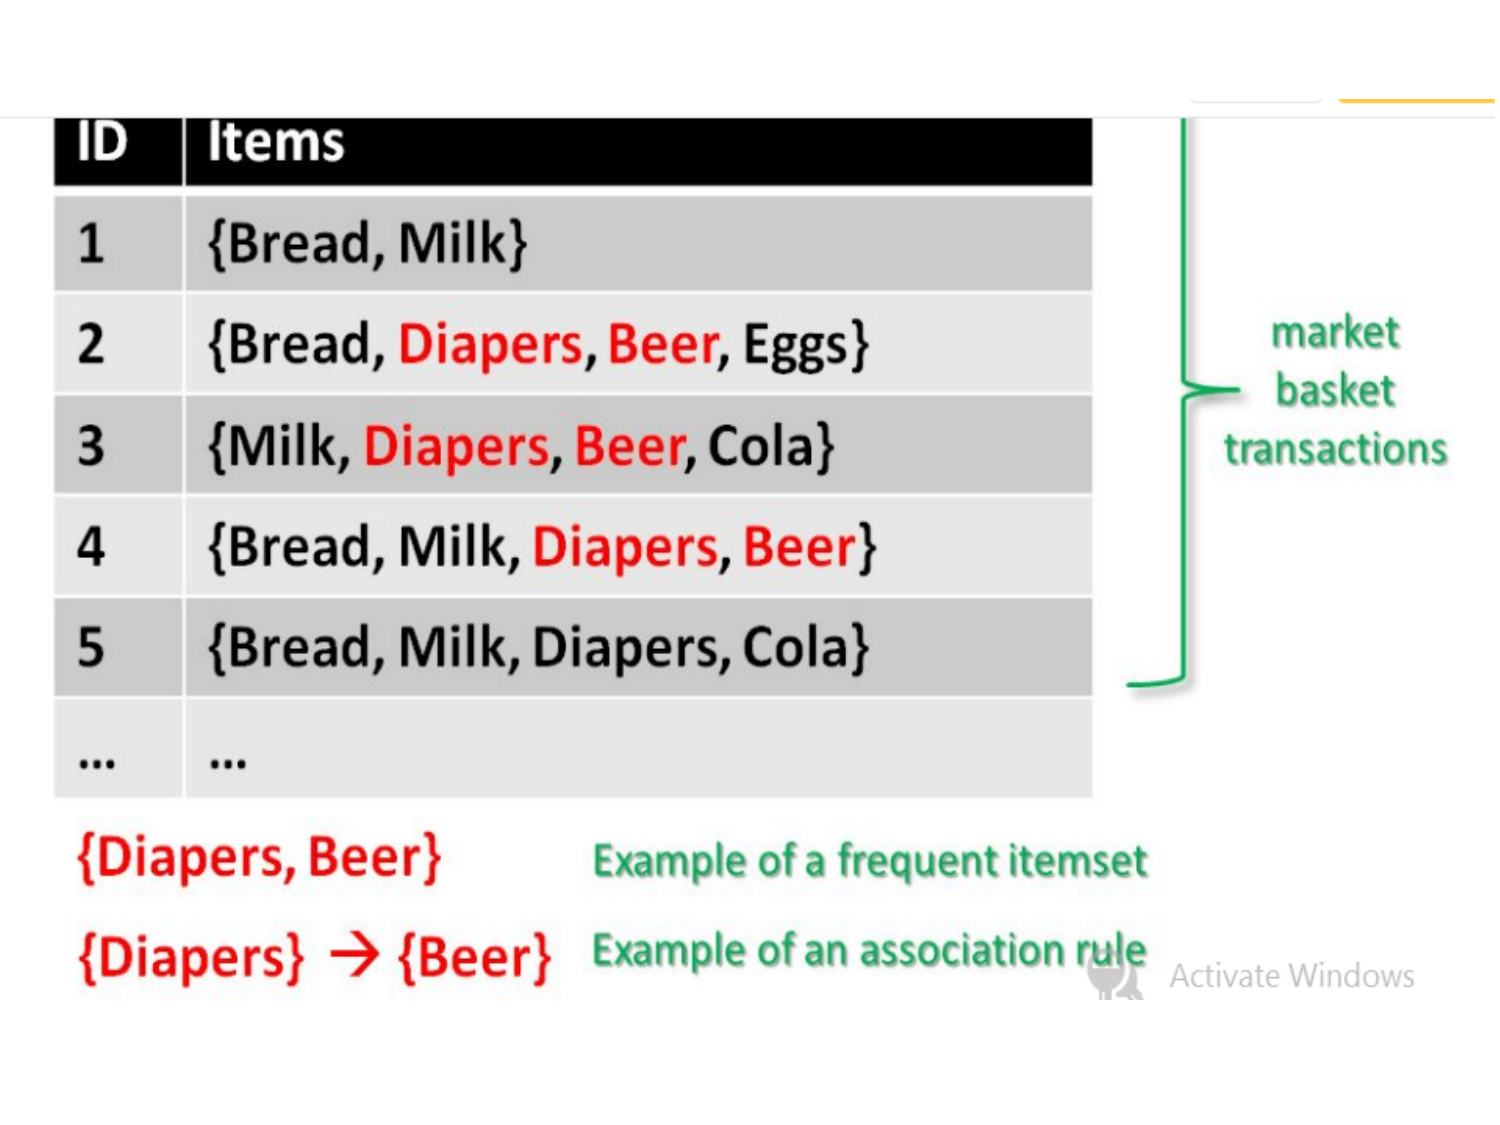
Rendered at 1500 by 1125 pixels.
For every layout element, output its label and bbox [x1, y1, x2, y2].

picture [0, 99, 1495, 1001]
